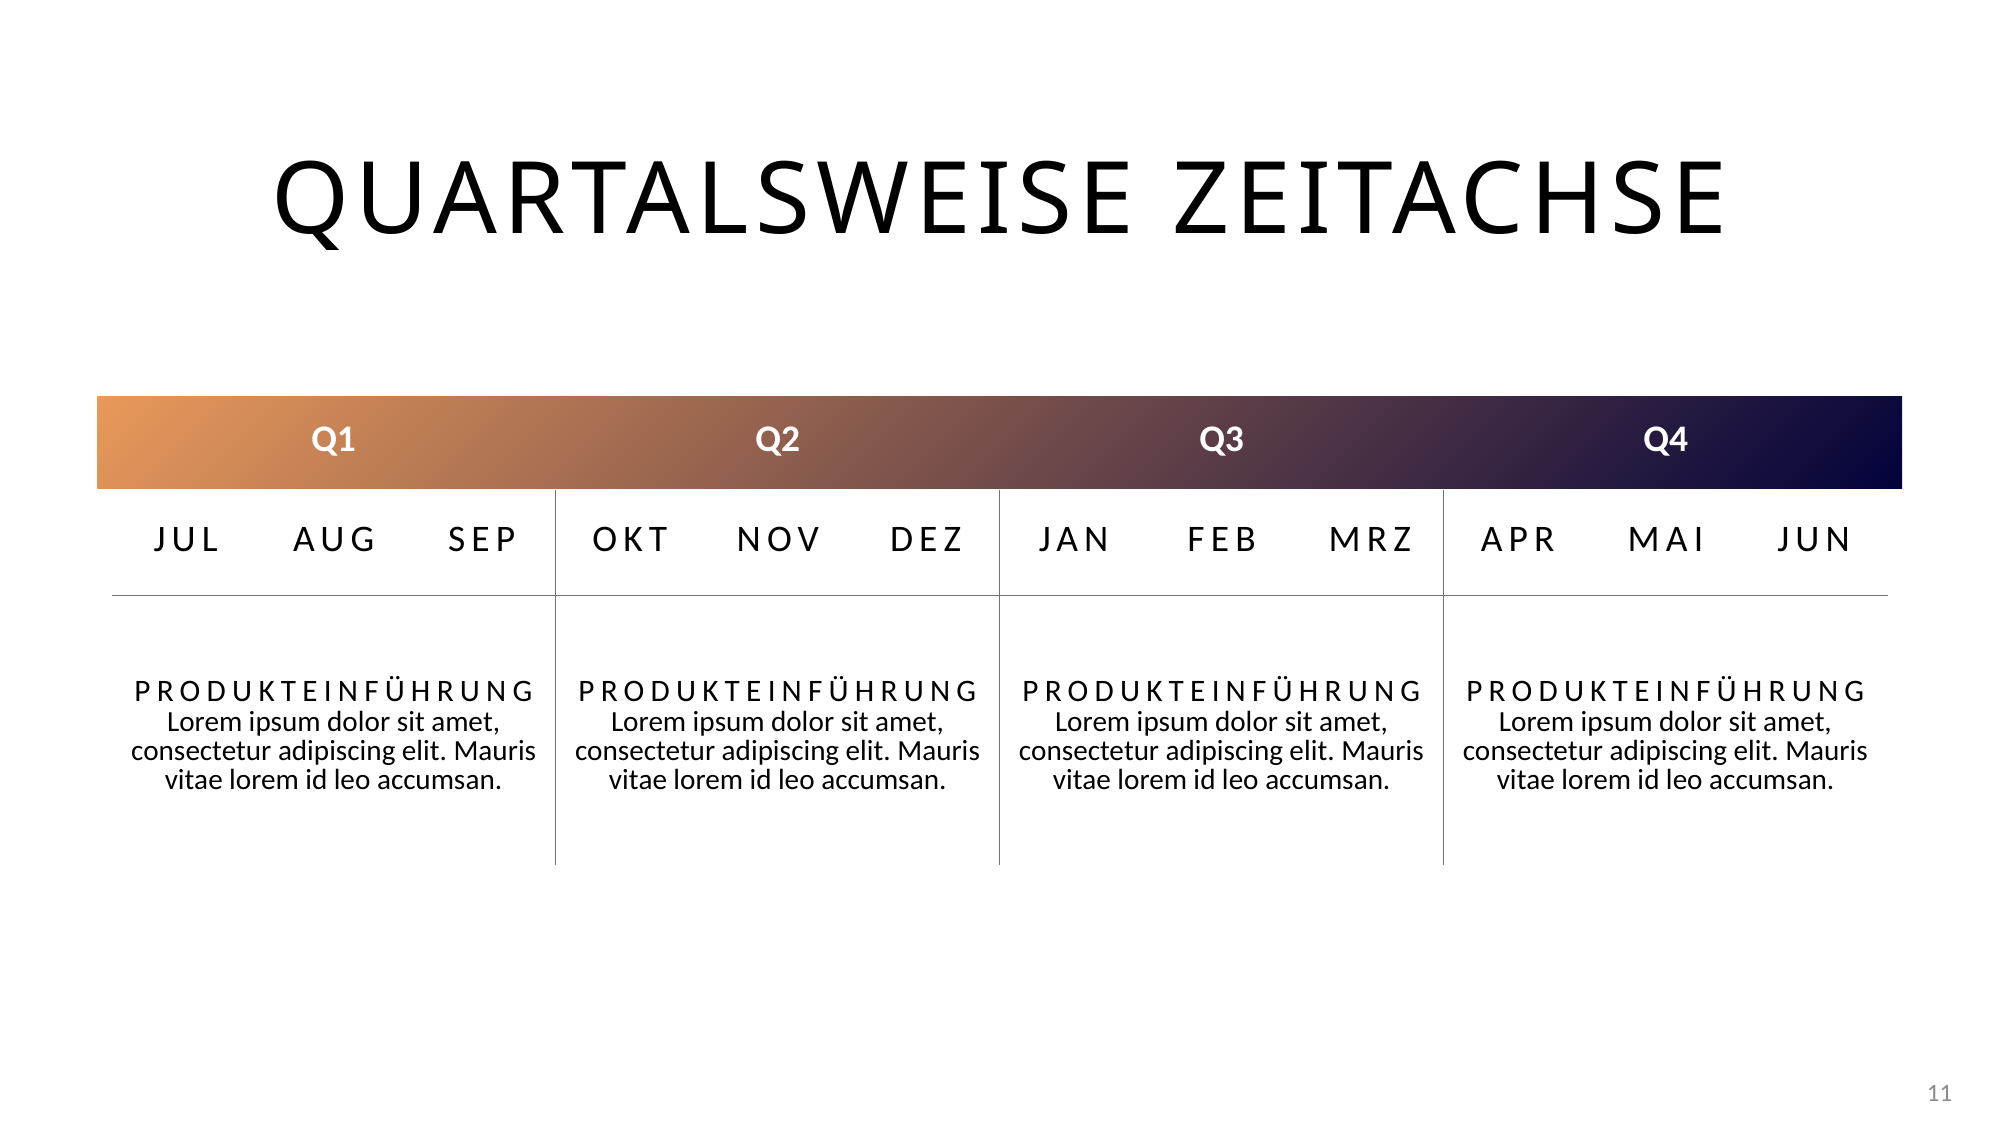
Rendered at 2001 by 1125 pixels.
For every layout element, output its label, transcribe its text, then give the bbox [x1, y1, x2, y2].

table_header Q2 [556, 394, 1000, 490]
table_cell JAN [1000, 490, 1148, 595]
text_box [96, 396, 112, 489]
table_cell DEZ [852, 490, 999, 595]
table_header Q3 [1000, 394, 1444, 490]
text_box [1888, 396, 1903, 489]
table_header Q1 [112, 394, 556, 490]
table_header Q4 [1444, 394, 1888, 490]
table_cell PRODUKTEINFÜHRUNG Lorem ipsum dolor sit amet, consectetur adipiscing elit. Mauris vitae lorem id leo accumsan. [1444, 596, 1888, 865]
table_cell JUL [112, 490, 260, 595]
table_cell FEB [1148, 490, 1296, 595]
table_cell PRODUKTEINFÜHRUNG Lorem ipsum dolor sit amet, consectetur adipiscing elit. Mauris vitae lorem id leo accumsan. [112, 596, 555, 865]
table_cell NOV [704, 490, 852, 595]
slide_number 11 [1894, 1061, 1968, 1121]
table_cell JUN [1740, 490, 1888, 595]
table_cell MAI [1592, 490, 1740, 595]
table_cell AUG [260, 490, 408, 595]
table_cell MRZ [1296, 490, 1443, 595]
table_cell APR [1444, 490, 1592, 595]
table_cell PRODUKTEINFÜHRUNG Lorem ipsum dolor sit amet, consectetur adipiscing elit. Mauris vitae lorem id leo accumsan. [1000, 596, 1443, 865]
table_cell PRODUKTEINFÜHRUNG Lorem ipsum dolor sit amet, consectetur adipiscing elit. Mauris vitae lorem id leo accumsan. [556, 596, 999, 865]
table_cell OKT [556, 490, 704, 595]
title quartalsweise Zeitachse [97, 125, 1903, 262]
table_cell SEP [408, 490, 555, 595]
